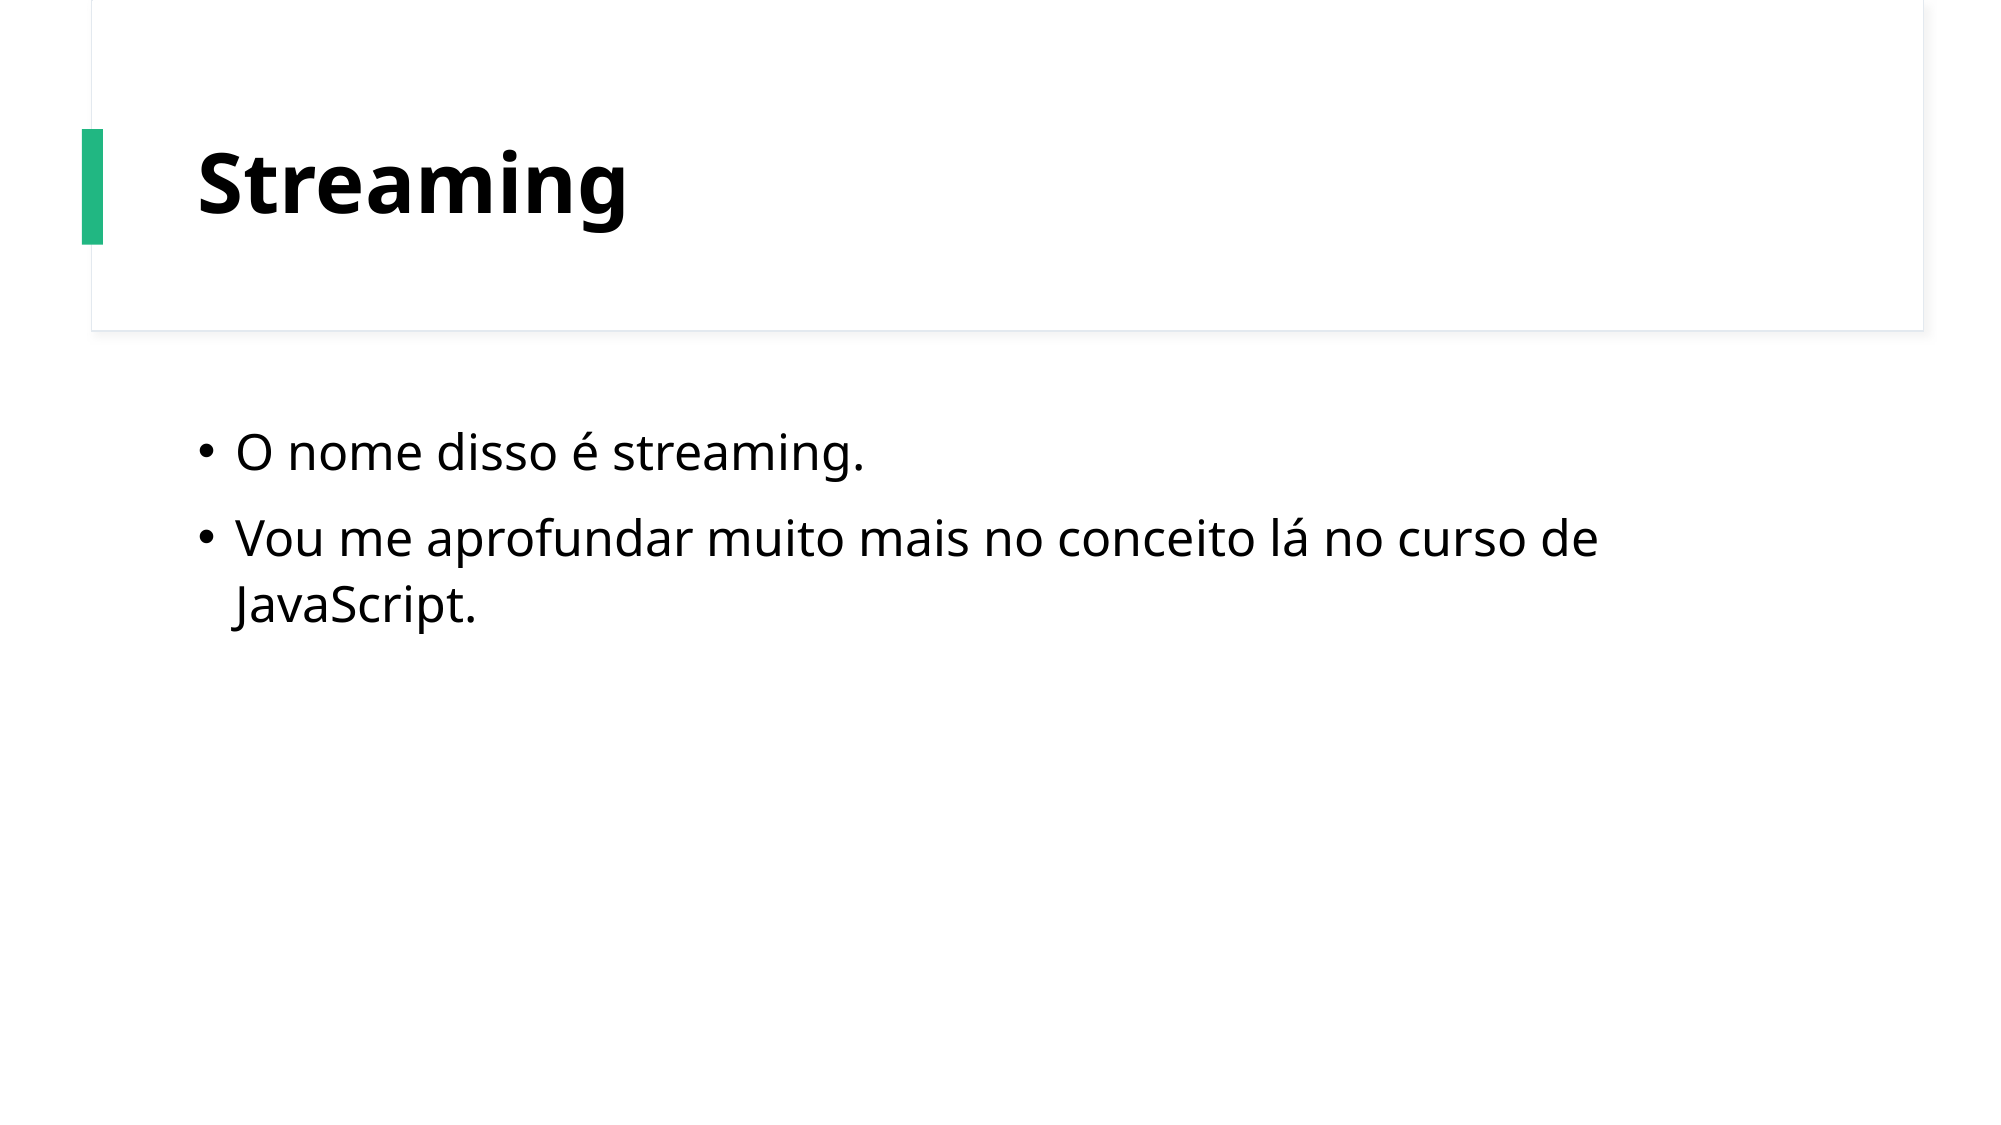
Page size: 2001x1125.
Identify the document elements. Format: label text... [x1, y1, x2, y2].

list O nome disso é streaming. Vou me aprofundar muito mais no conceito lá no curso de JavaScript. [183, 406, 1851, 1013]
title Streaming [183, 90, 1851, 284]
